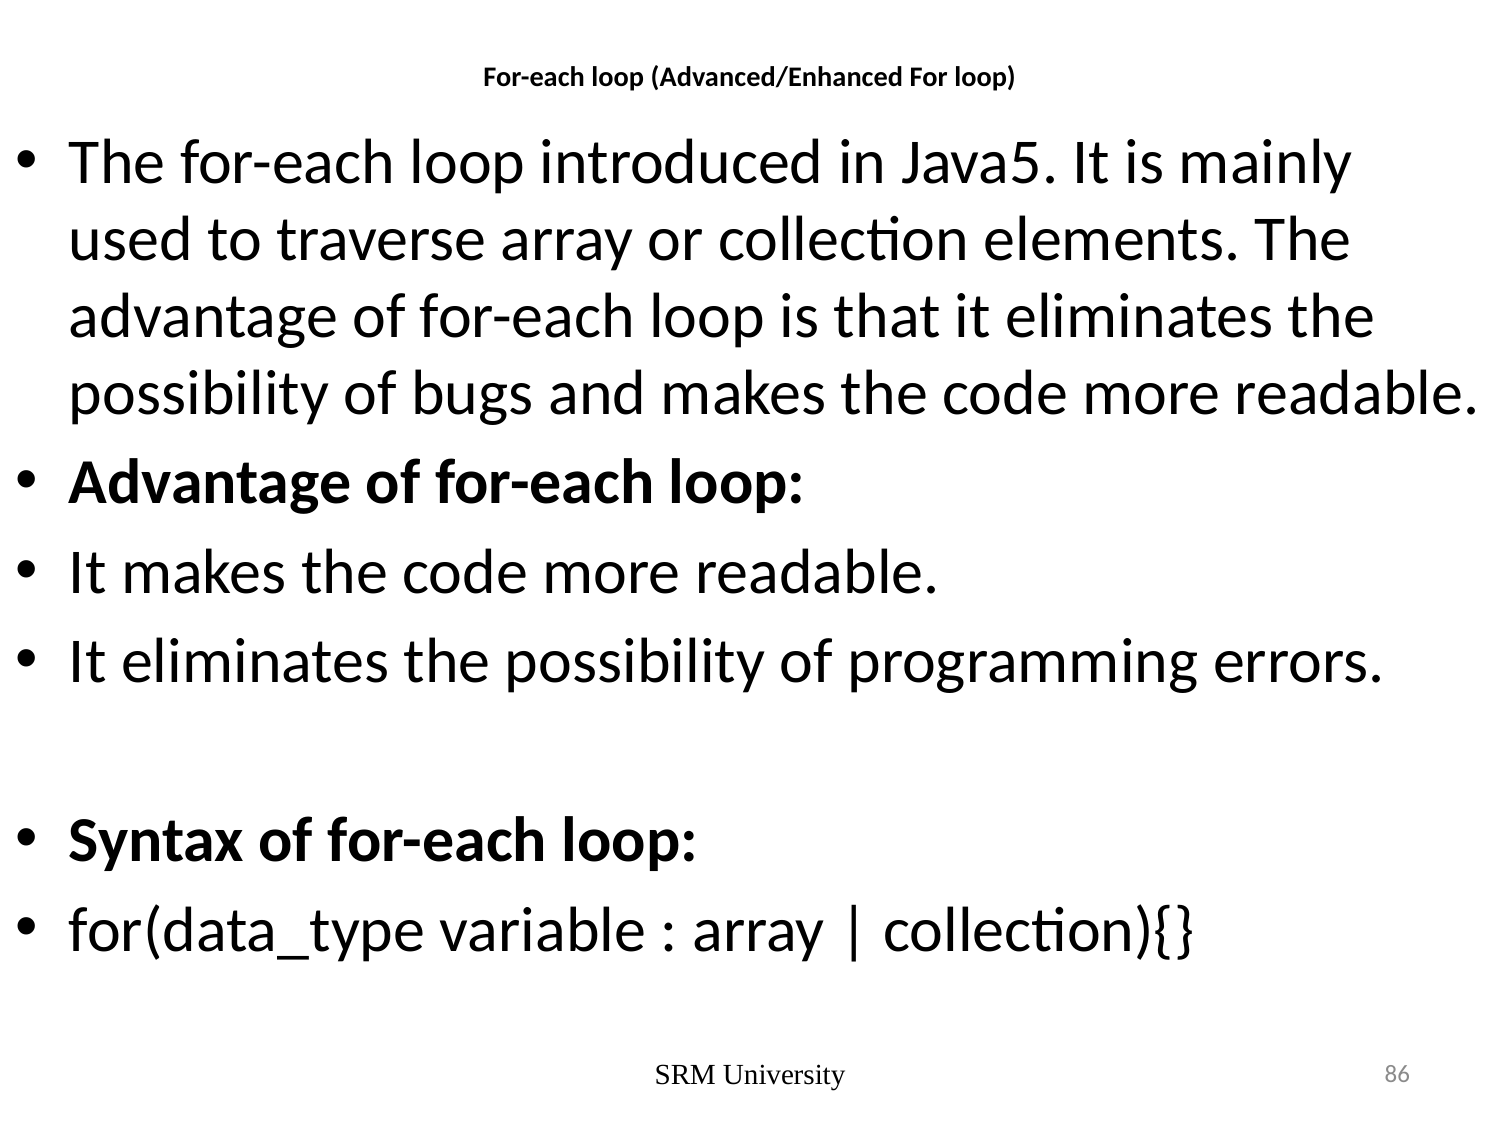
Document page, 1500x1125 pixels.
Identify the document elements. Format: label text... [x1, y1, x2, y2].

list The for-each loop introduced in Java5. It is mainly used to traverse array or collection elements. The advantage of for-each loop is that it eliminates the possibility of bugs and makes the code more readable. Advantage of for-each loop: It makes the code more readable. It eliminates the possibility of programming errors. Syntax of for-each loop: for(data_type variable : array | collection){} [0, 112, 1500, 1038]
footer SRM University [512, 1042, 988, 1103]
slide_number 86 [1074, 1042, 1425, 1103]
title For-each loop (Advanced/Enhanced For loop) [0, 50, 1500, 100]
